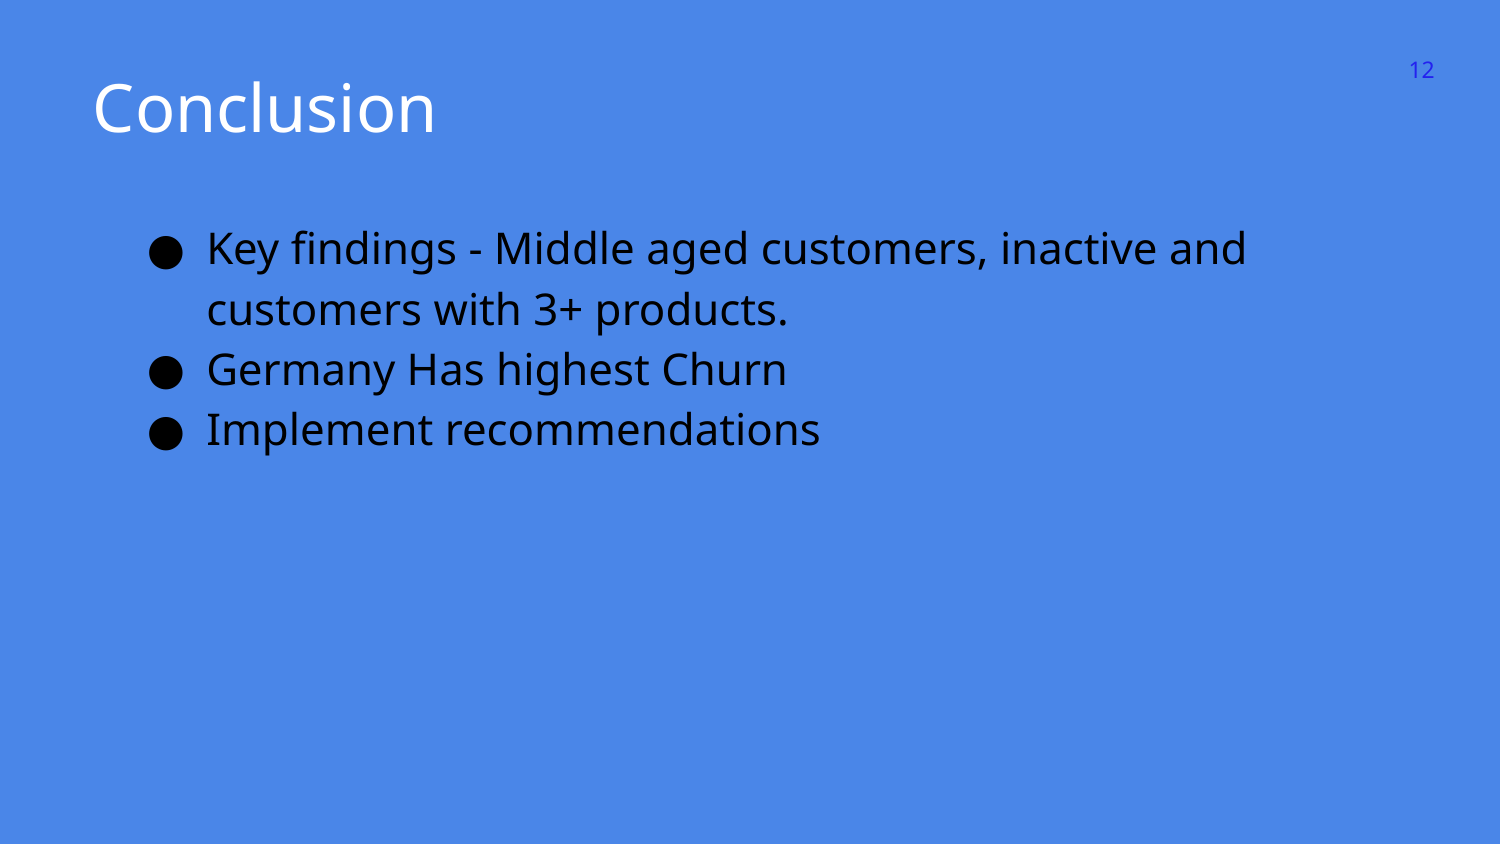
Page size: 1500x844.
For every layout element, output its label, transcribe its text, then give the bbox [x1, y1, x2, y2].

subtitle Conclusion [77, 50, 1424, 199]
subtitle Key findings - Middle aged customers, inactive and customers with 3+ products. Germany Has highest Churn Implement recommendations [116, 198, 1316, 743]
slide_number ‹#› [1392, 41, 1450, 71]
